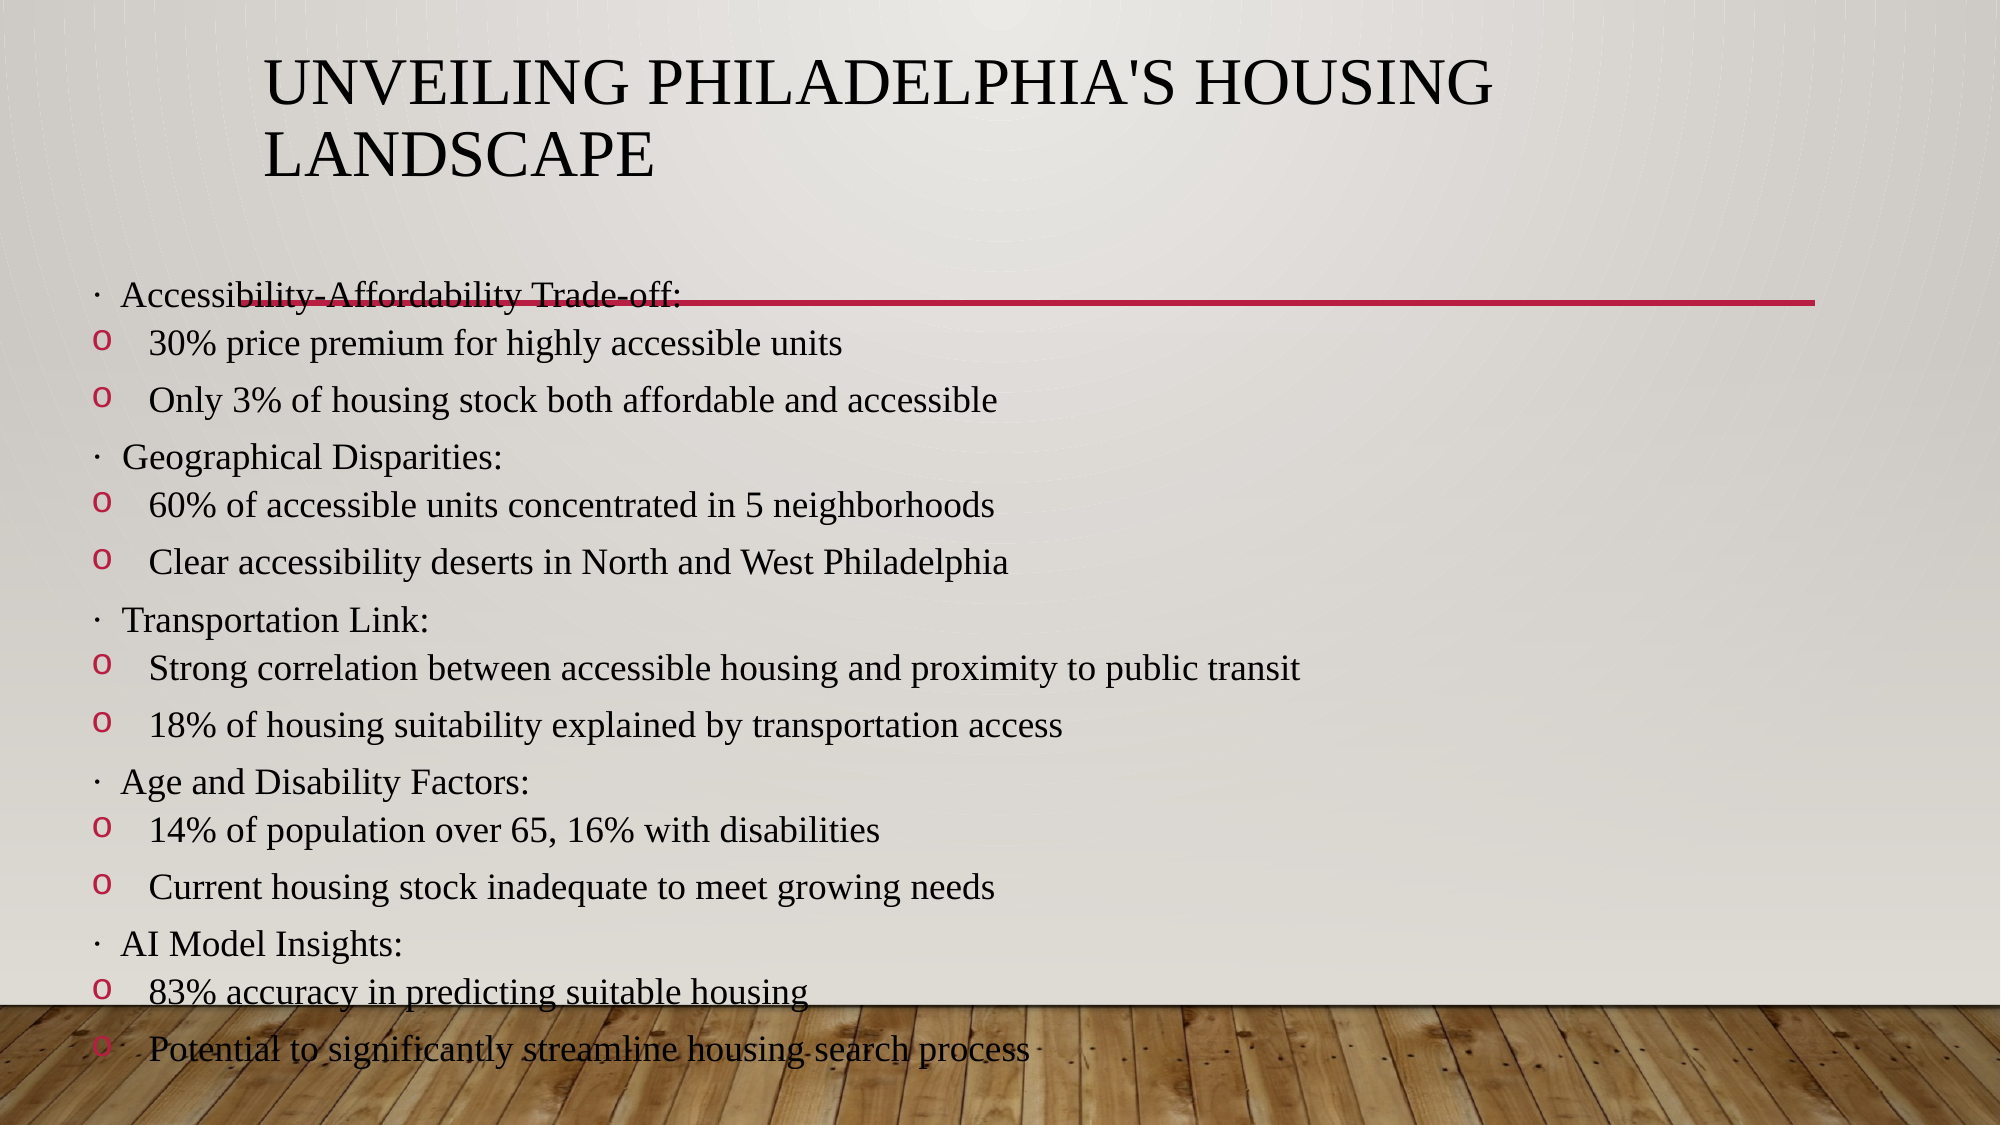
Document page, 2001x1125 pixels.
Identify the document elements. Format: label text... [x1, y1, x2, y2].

title Unveiling Philadelphia's Housing Landscape [248, 39, 1824, 212]
list · Accessibility-Affordability Trade-off: 30% price premium for highly accessible units Only 3% of housing stock both affordable and accessible · Geographical Disparities: 60% of accessible units concentrated in 5 neighborhoods Clear accessibility deserts in North and West Philadelphia · Transportation Link: Strong correlation between accessible housing and proximity to public transit 18% of housing suitability explained by transportation access · Age and Disability Factors: 14% of population over 65, 16% with disabilities Current housing stock inadequate to meet growing needs · AI Model Insights: 83% accuracy in predicting suitable housing Potential to significantly streamline housing search process [76, 259, 1924, 1086]
picture [0, 1005, 2000, 1125]
